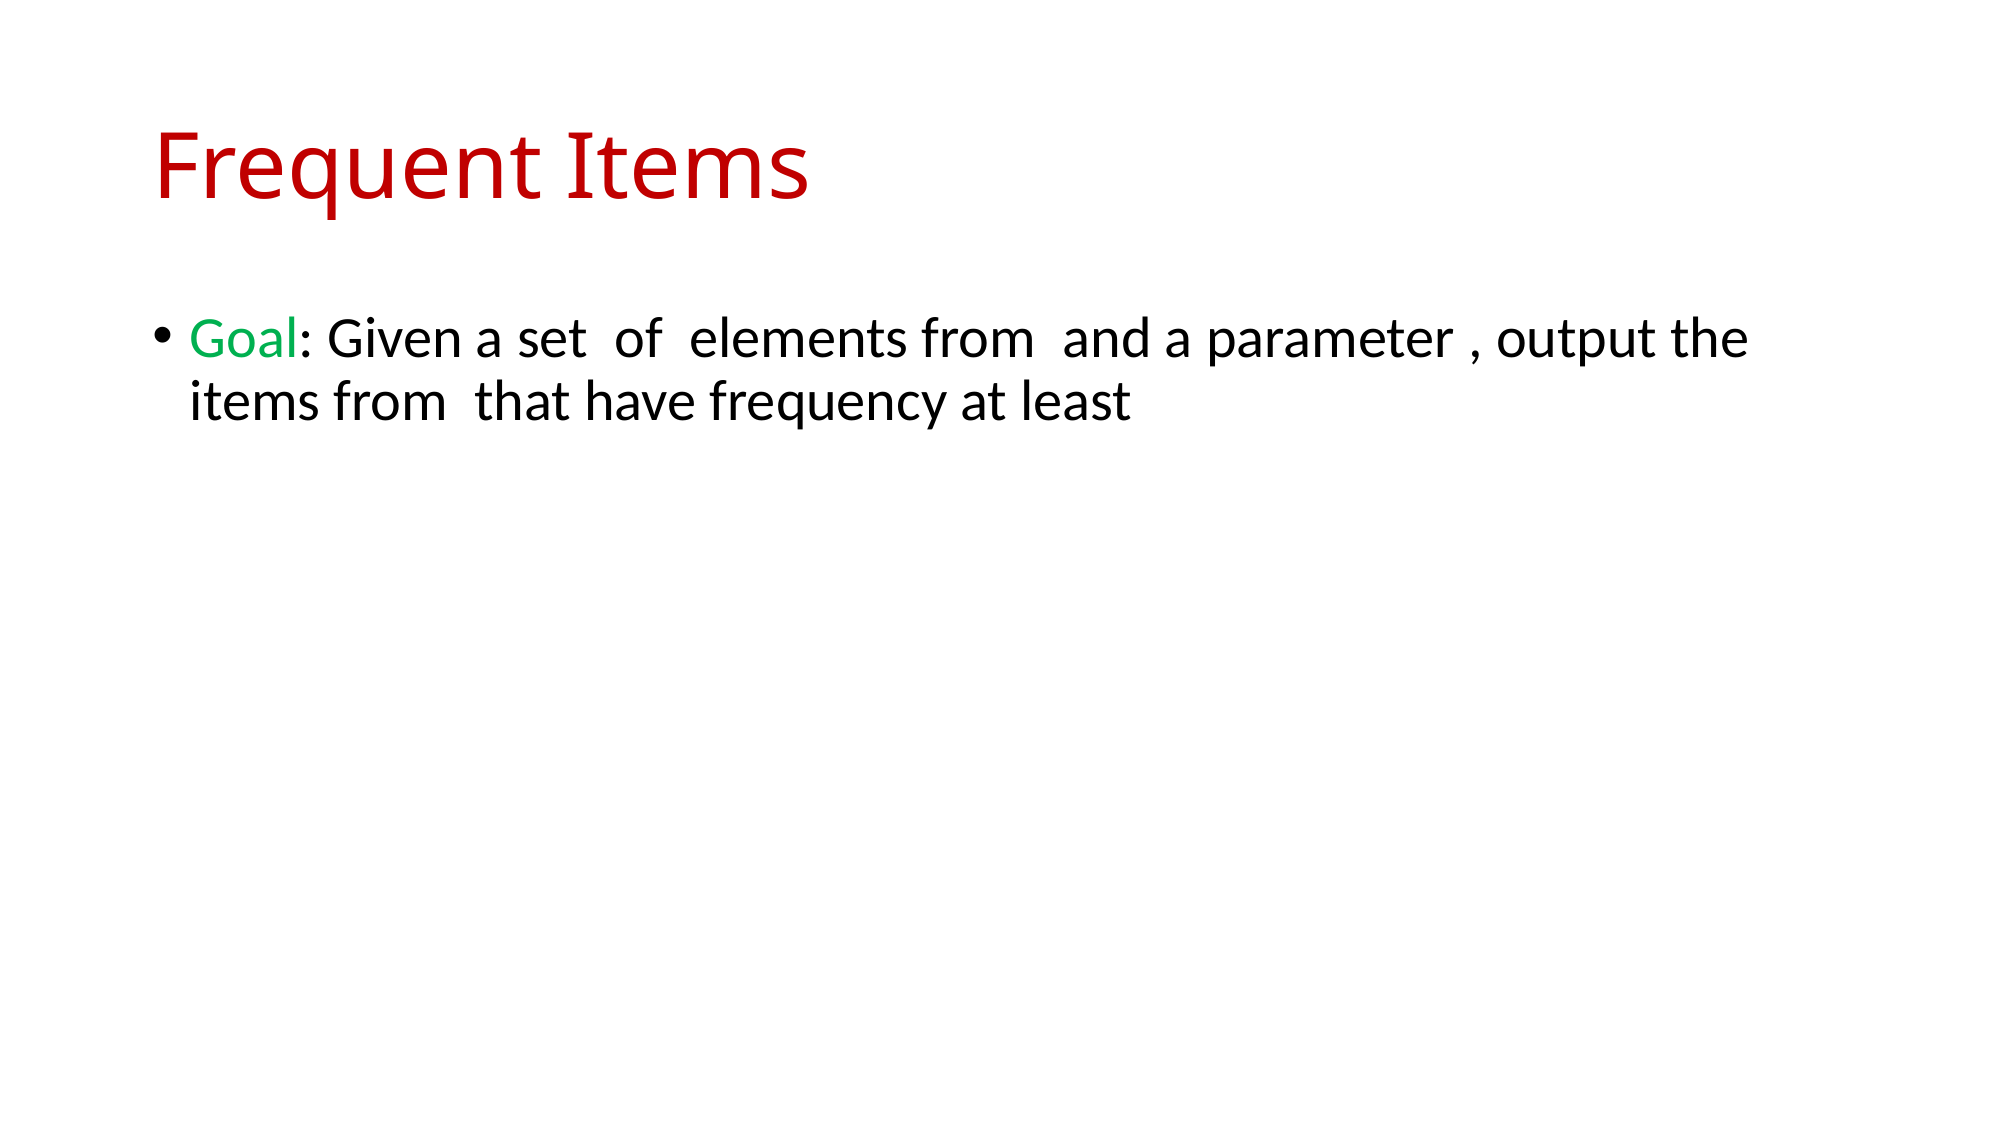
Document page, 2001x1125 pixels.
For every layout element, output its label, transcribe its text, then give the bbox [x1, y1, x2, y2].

title Frequent Items [137, 59, 1863, 278]
